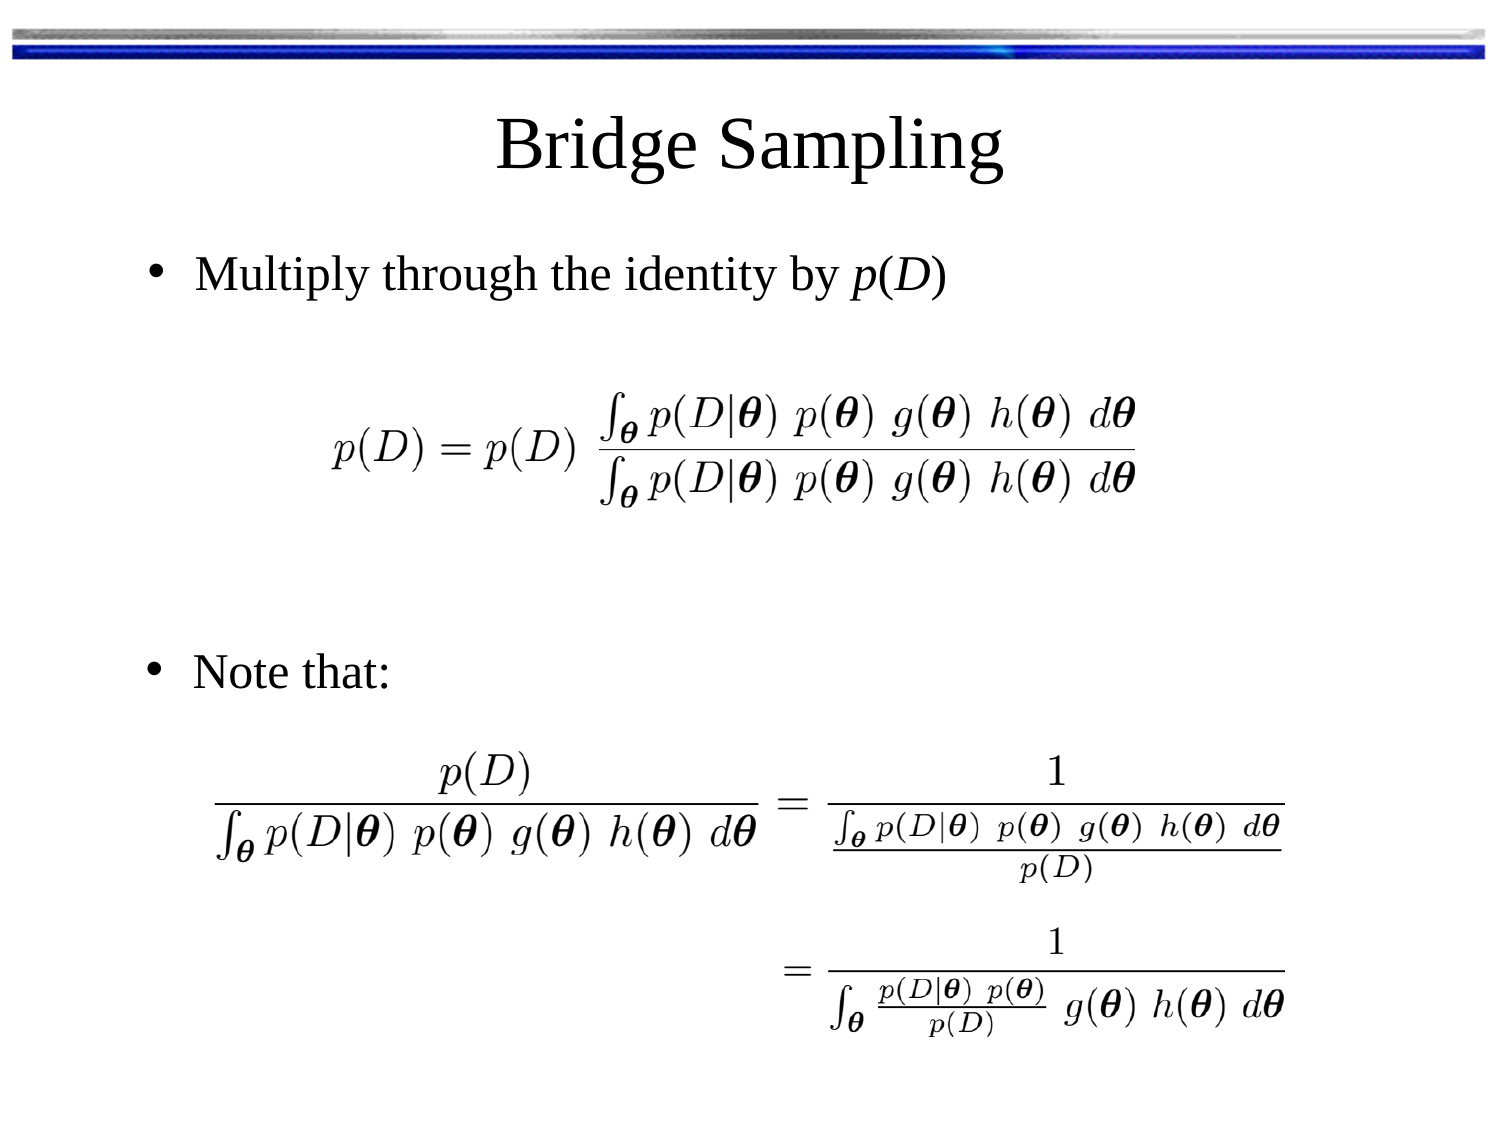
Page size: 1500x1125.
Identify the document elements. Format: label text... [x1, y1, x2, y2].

title Bridge Sampling [75, 74, 1425, 233]
text_box Note that: [130, 630, 407, 706]
picture [9, 24, 1491, 66]
picture [214, 750, 1286, 884]
text_box Multiply through the identity by p(D) [132, 232, 963, 308]
picture [783, 926, 1286, 1037]
picture [330, 391, 1136, 508]
